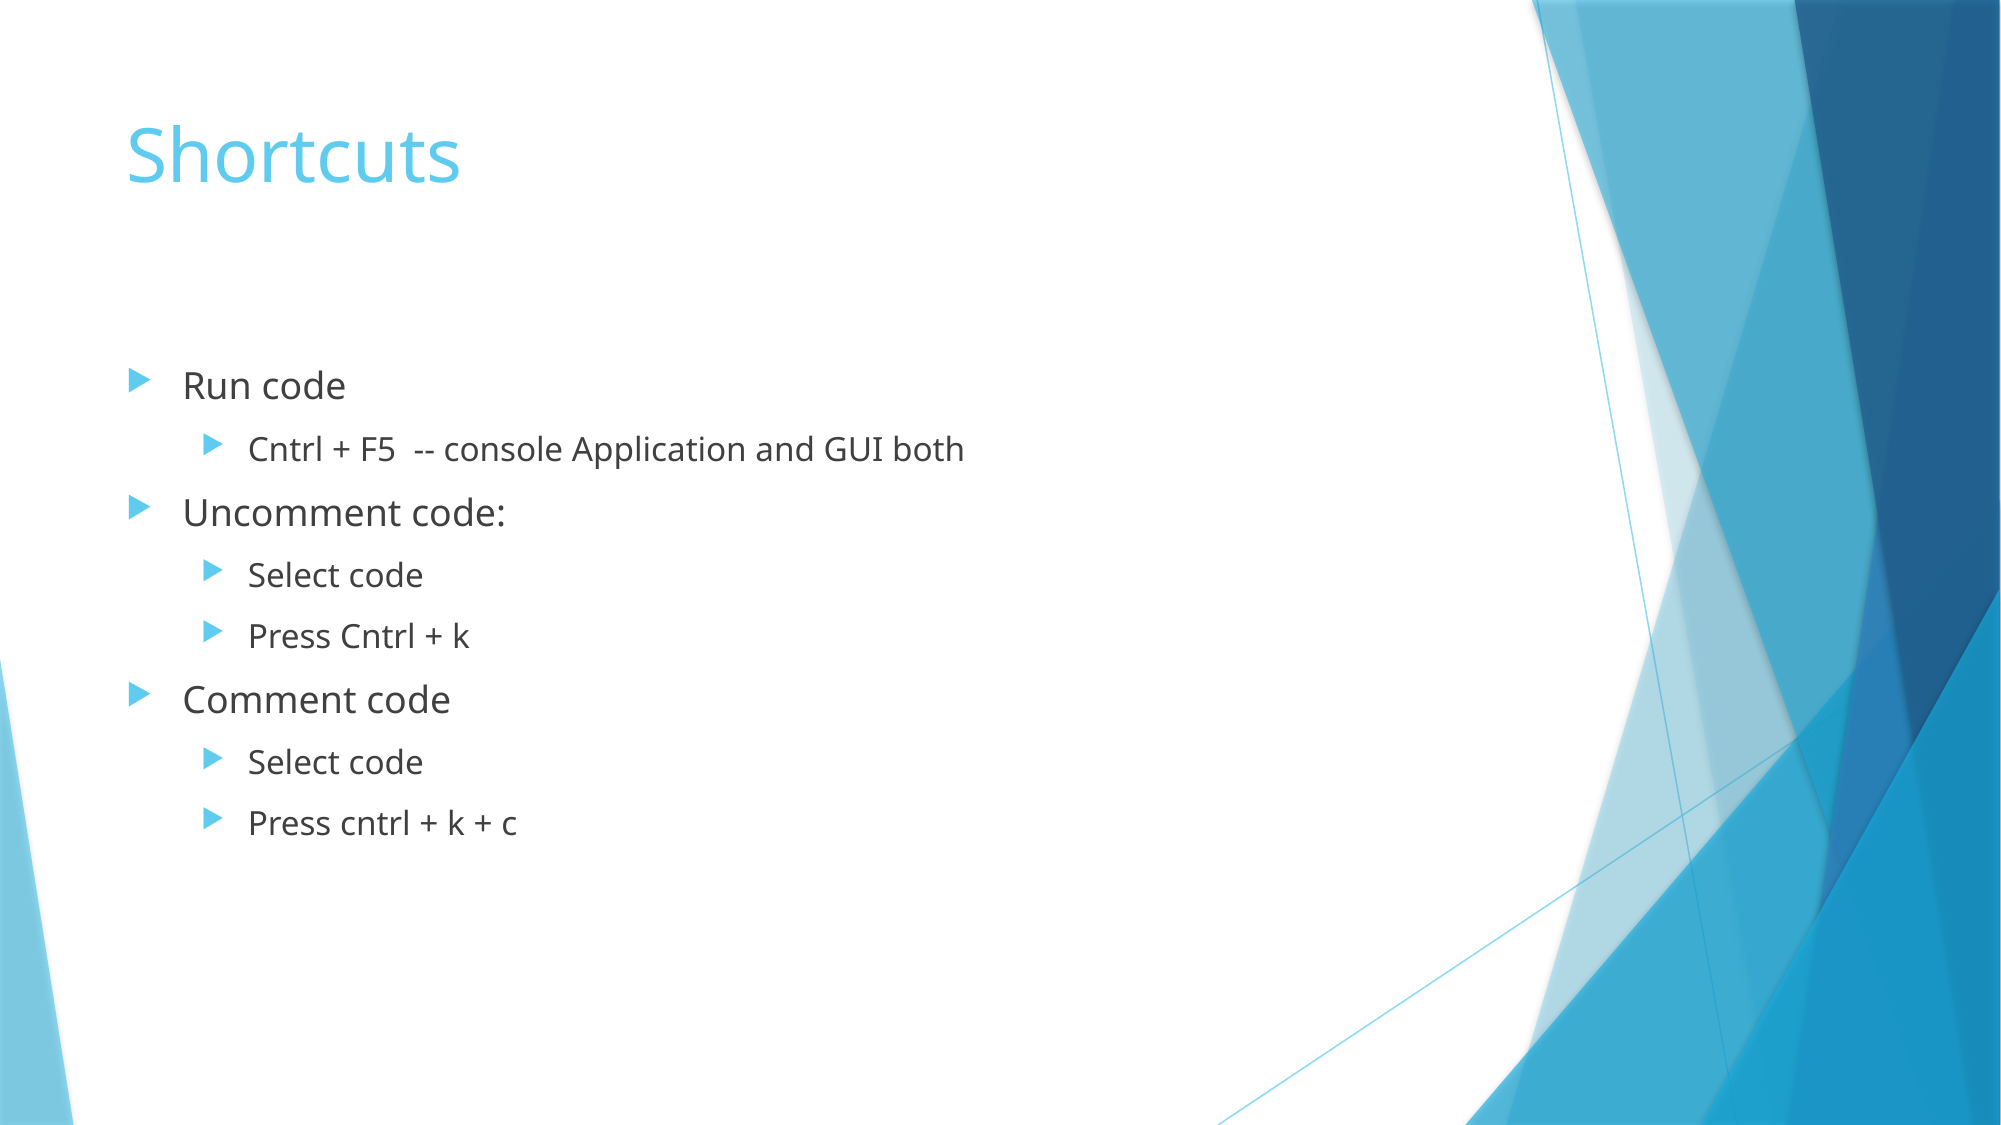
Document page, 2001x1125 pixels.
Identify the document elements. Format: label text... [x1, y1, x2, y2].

list Run code Cntrl + F5 -- console Application and GUI both Uncomment code: Select code Press Cntrl + k Comment code Select code Press cntrl + k + c [111, 354, 1522, 992]
title Shortcuts [111, 99, 1522, 317]
